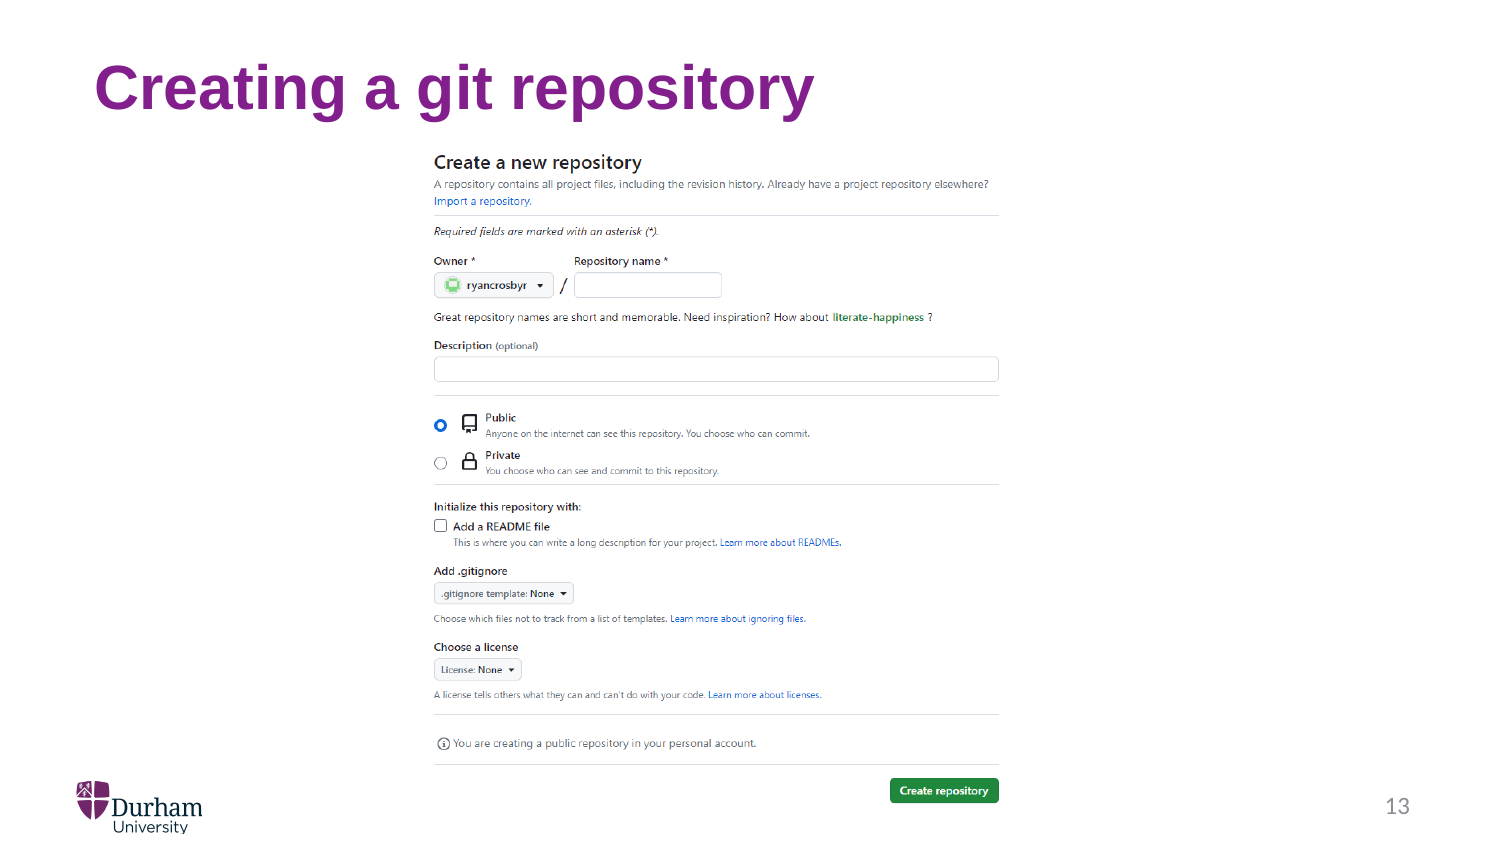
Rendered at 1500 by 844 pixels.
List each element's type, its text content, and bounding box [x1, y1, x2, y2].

picture [380, 125, 1038, 828]
title Creating a git repository [79, 20, 1237, 148]
slide_number 13 [1074, 782, 1425, 827]
